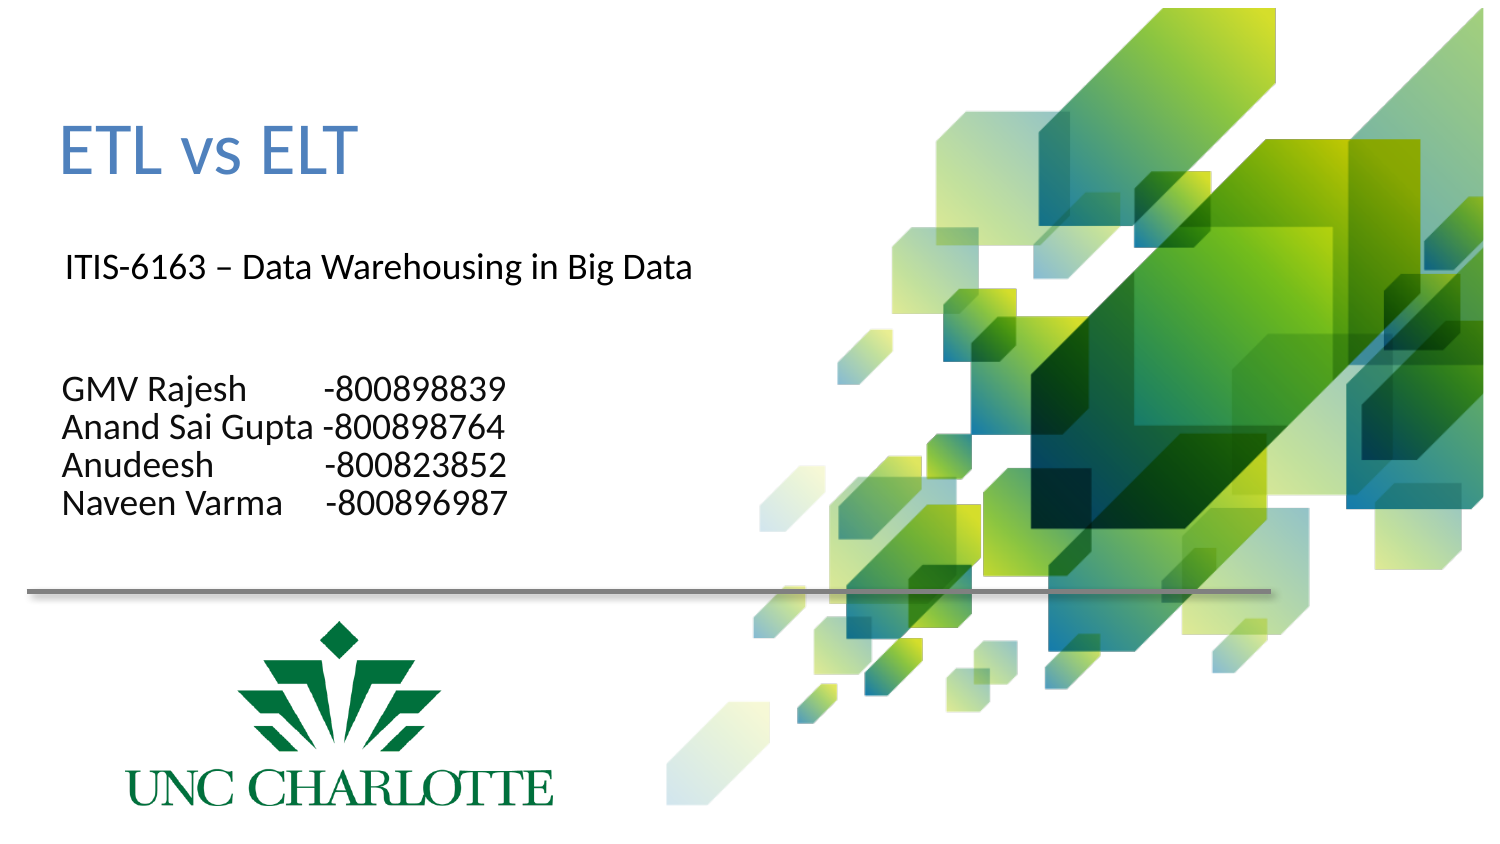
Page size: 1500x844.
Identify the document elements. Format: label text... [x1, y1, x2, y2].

table_header GMV Rajesh -800898839 Anand Sai Gupta -800898764 Anudeesh -800823852 Naveen Varma -800896987 [15, 351, 675, 547]
picture [125, 621, 553, 806]
picture [666, 8, 1484, 806]
table_cell [15, 547, 675, 607]
